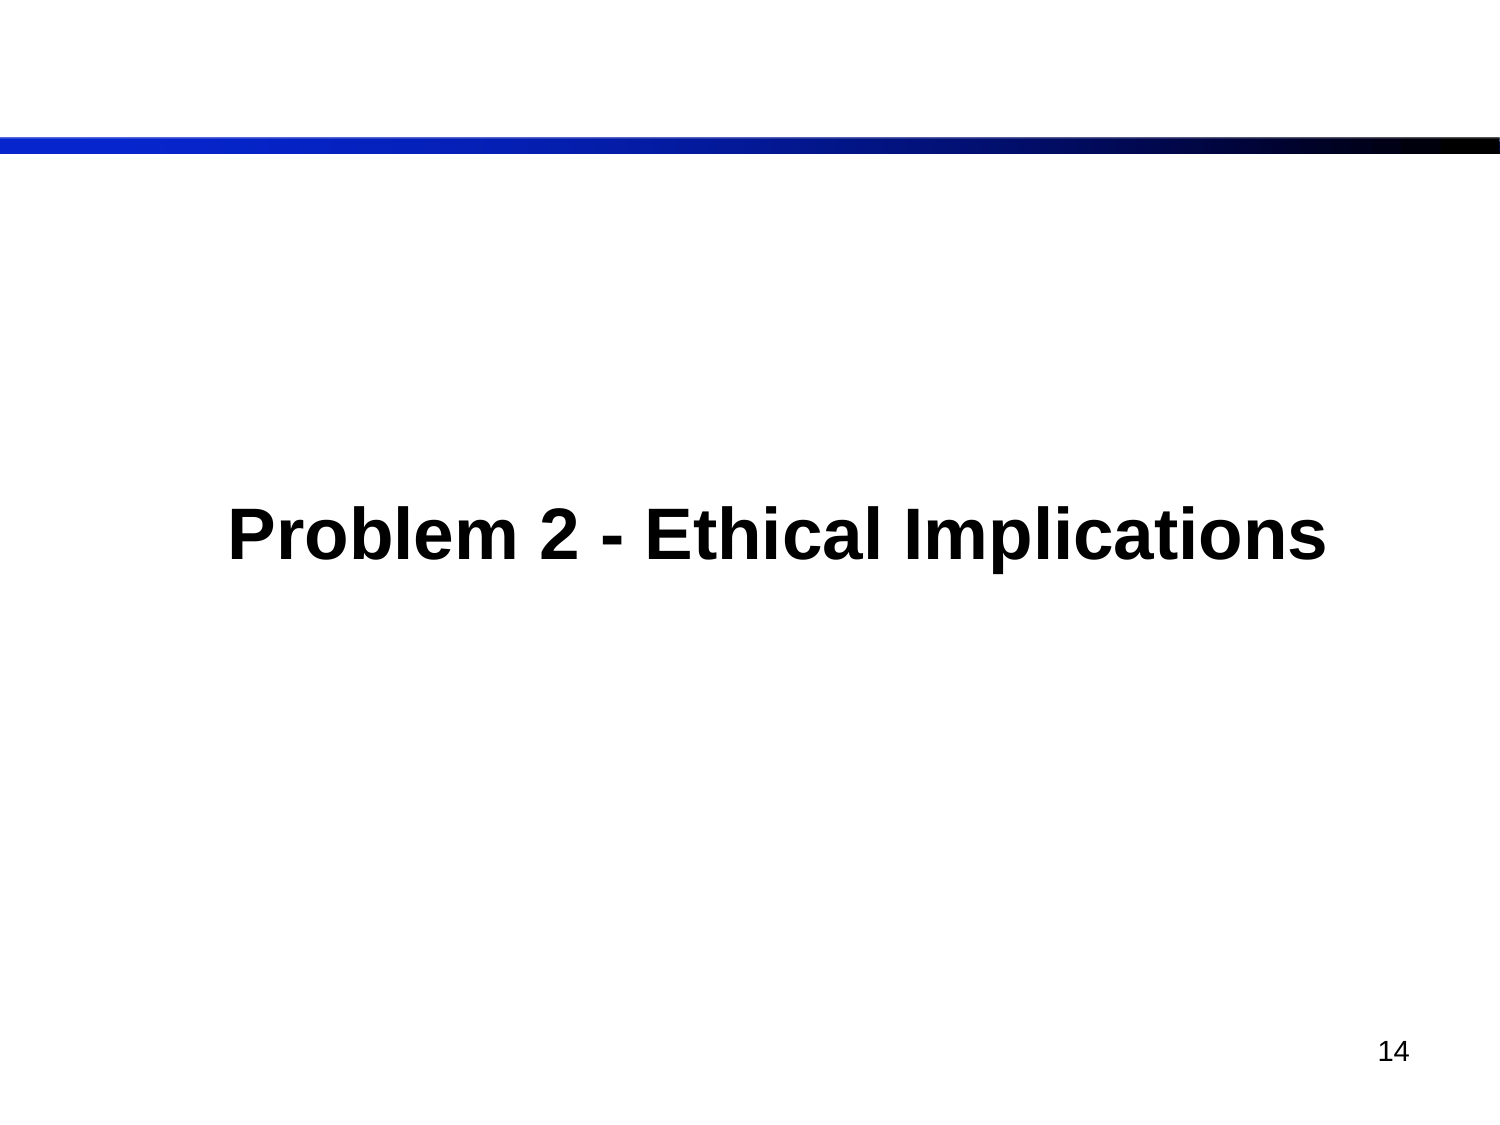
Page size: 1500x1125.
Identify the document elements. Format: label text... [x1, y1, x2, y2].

title Problem 2 - Ethical Implications [212, 471, 1425, 590]
slide_number 14 [1074, 1024, 1426, 1103]
text_box [0, 137, 1500, 155]
